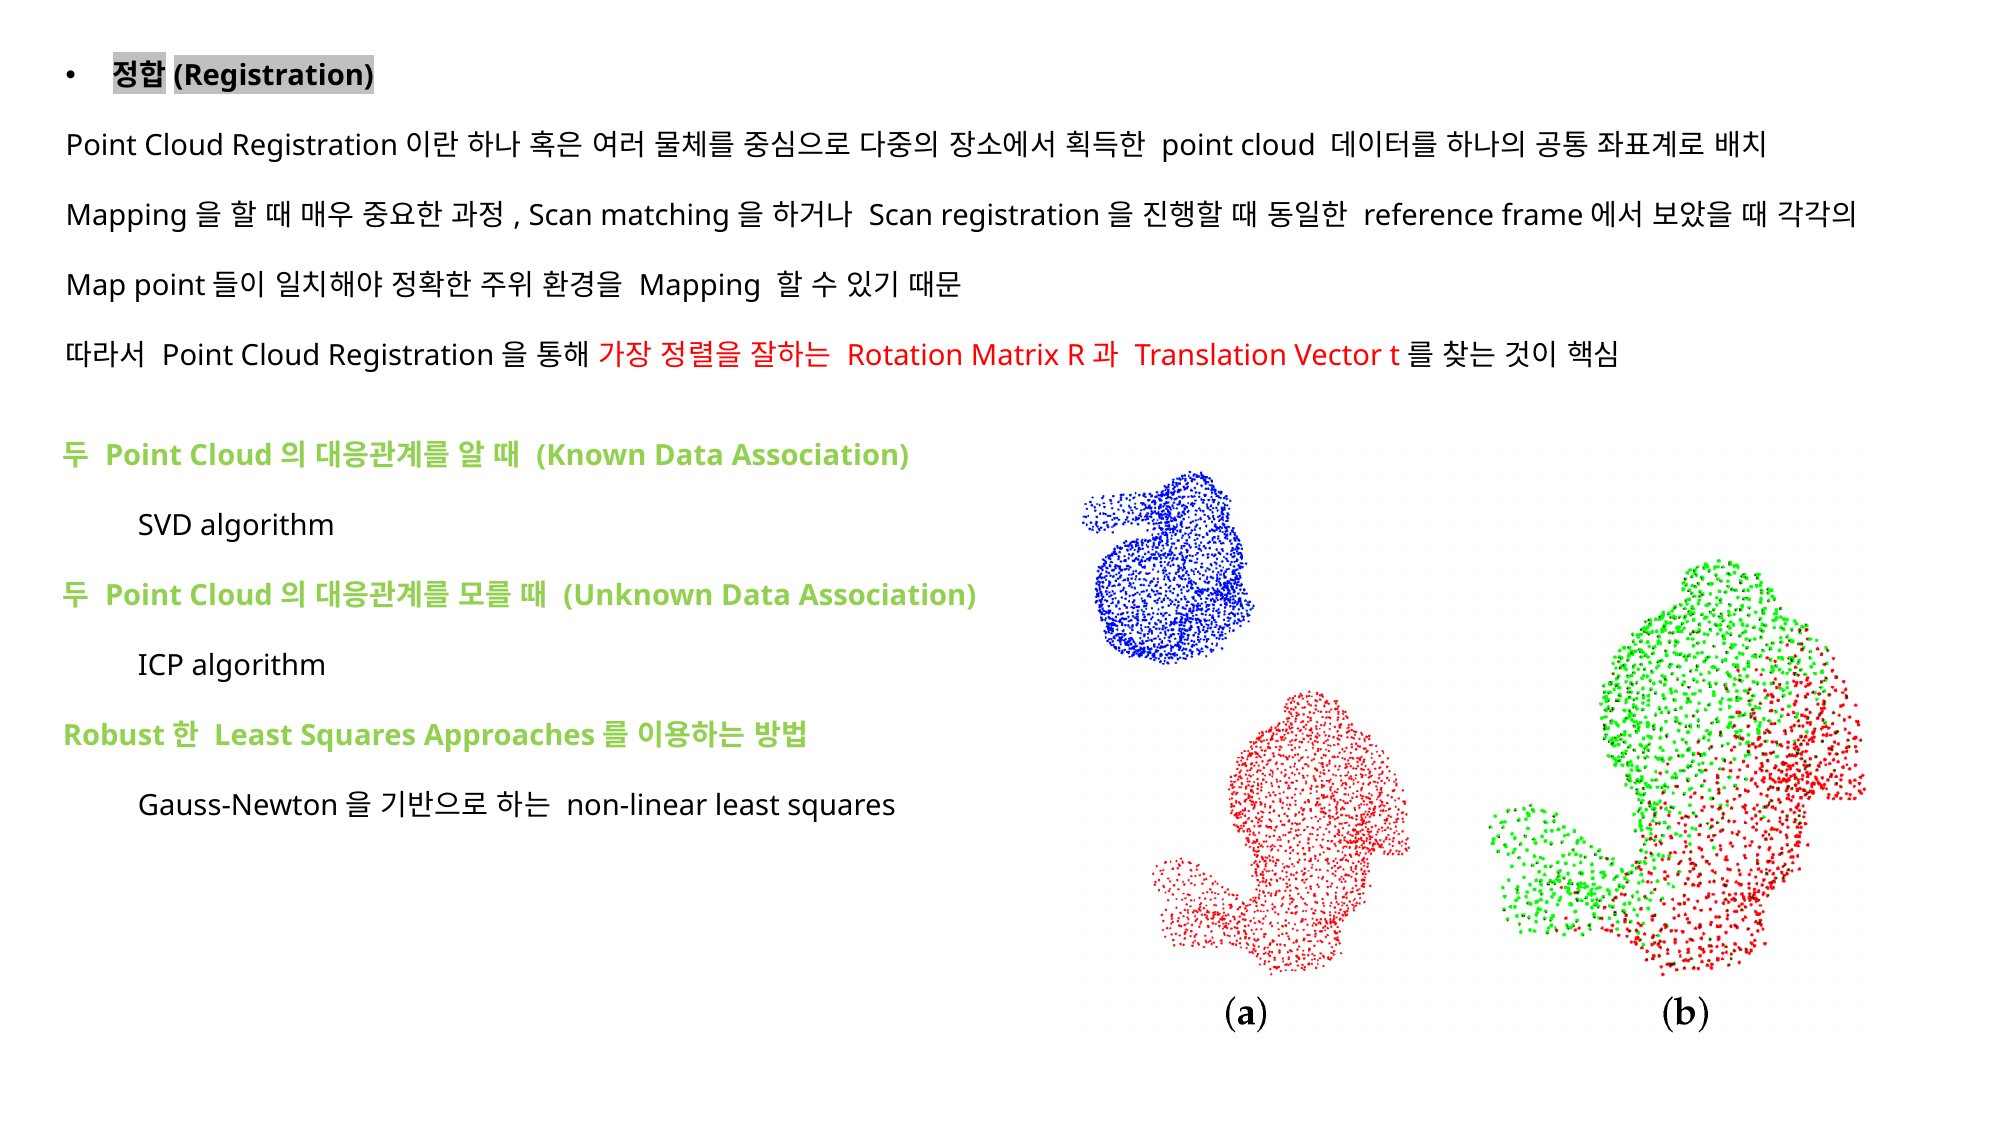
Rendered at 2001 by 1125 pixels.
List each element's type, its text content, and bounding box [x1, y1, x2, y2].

text_box 두 Point Cloud의 대응관계를 알 때 (Known Data Association) SVD algorithm 두 Point Cloud의 대응관계를 모를 때 (Unknown Data Association) ICP algorithm Robust한 Least Squares Approaches를 이용하는 방법 Gauss-Newton을 기반으로 하는 non-linear least squares [47, 404, 1034, 818]
text_box 정합(Registration) Point Cloud Registration이란 하나 혹은 여러 물체를 중심으로 다중의 장소에서 획득한 point cloud 데이터를 하나의 공통 좌표계로 배치 Mapping을 할 때 매우 중요한 과정, Scan matching을 하거나 Scan registration을 진행할 때 동일한 reference frame에서 보았을 때 각각의 Map point들이 일치해야 정확한 주위 환경을 Mapping 할 수 있기 때문 따라서 Point Cloud Registration을 통해 가장 정렬을 잘하는 Rotation Matrix R과 Translation Vector t를 찾는 것이 핵심 [50, 18, 1950, 445]
picture [1070, 444, 1875, 1042]
